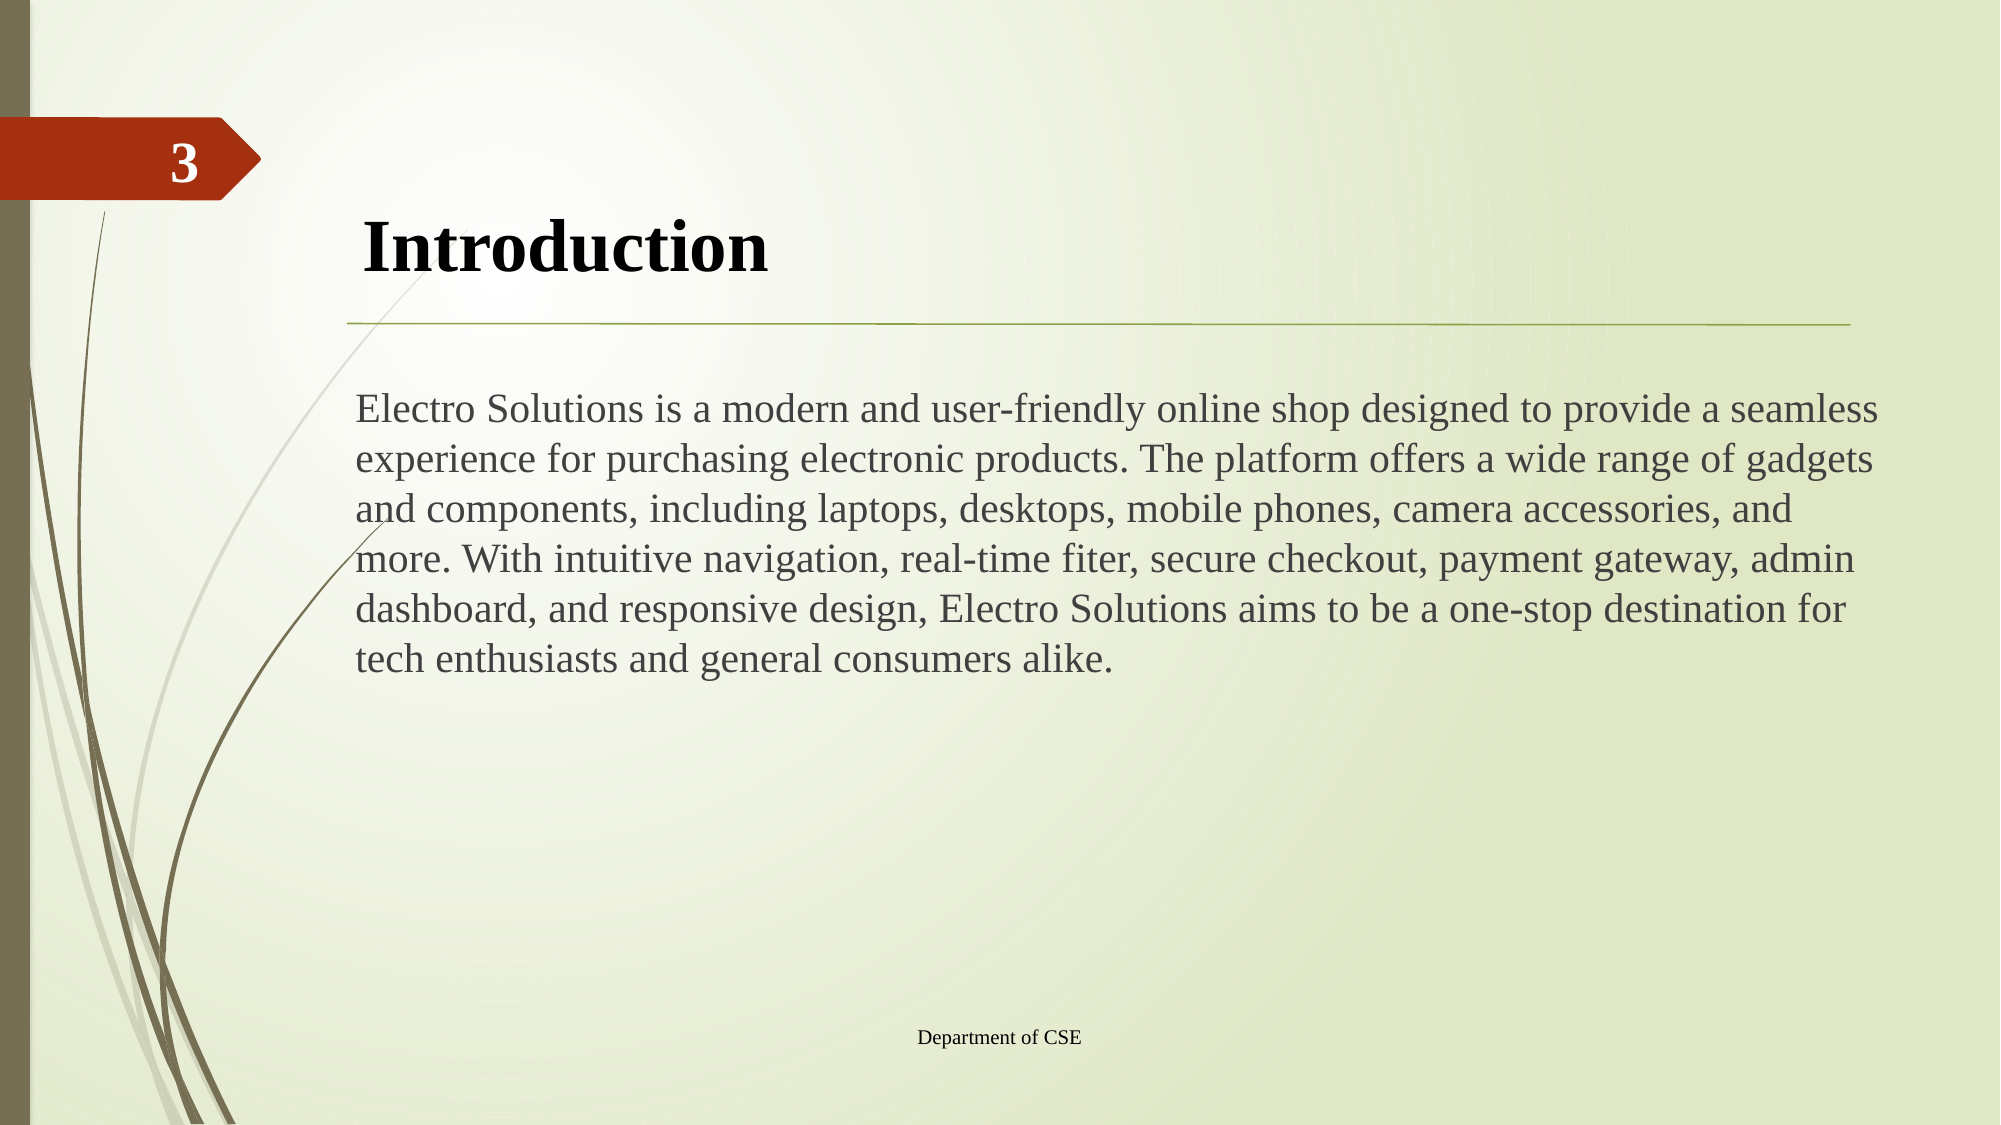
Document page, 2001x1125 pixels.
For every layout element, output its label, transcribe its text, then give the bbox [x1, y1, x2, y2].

footer Department of CSE [397, 1006, 1602, 1067]
list Electro Solutions is a modern and user-friendly online shop designed to provide a seamless experience for purchasing electronic products. The platform offers a wide range of gadgets and components, including laptops, desktops, mobile phones, camera accessories, and more. With intuitive navigation, real-time fiter, secure checkout, payment gateway, admin dashboard, and responsive design, Electro Solutions aims to be a one-stop destination for tech enthusiasts and general consumers alike. [340, 372, 1898, 834]
slide_number 3 [87, 129, 216, 190]
title Introduction [347, 189, 1860, 307]
